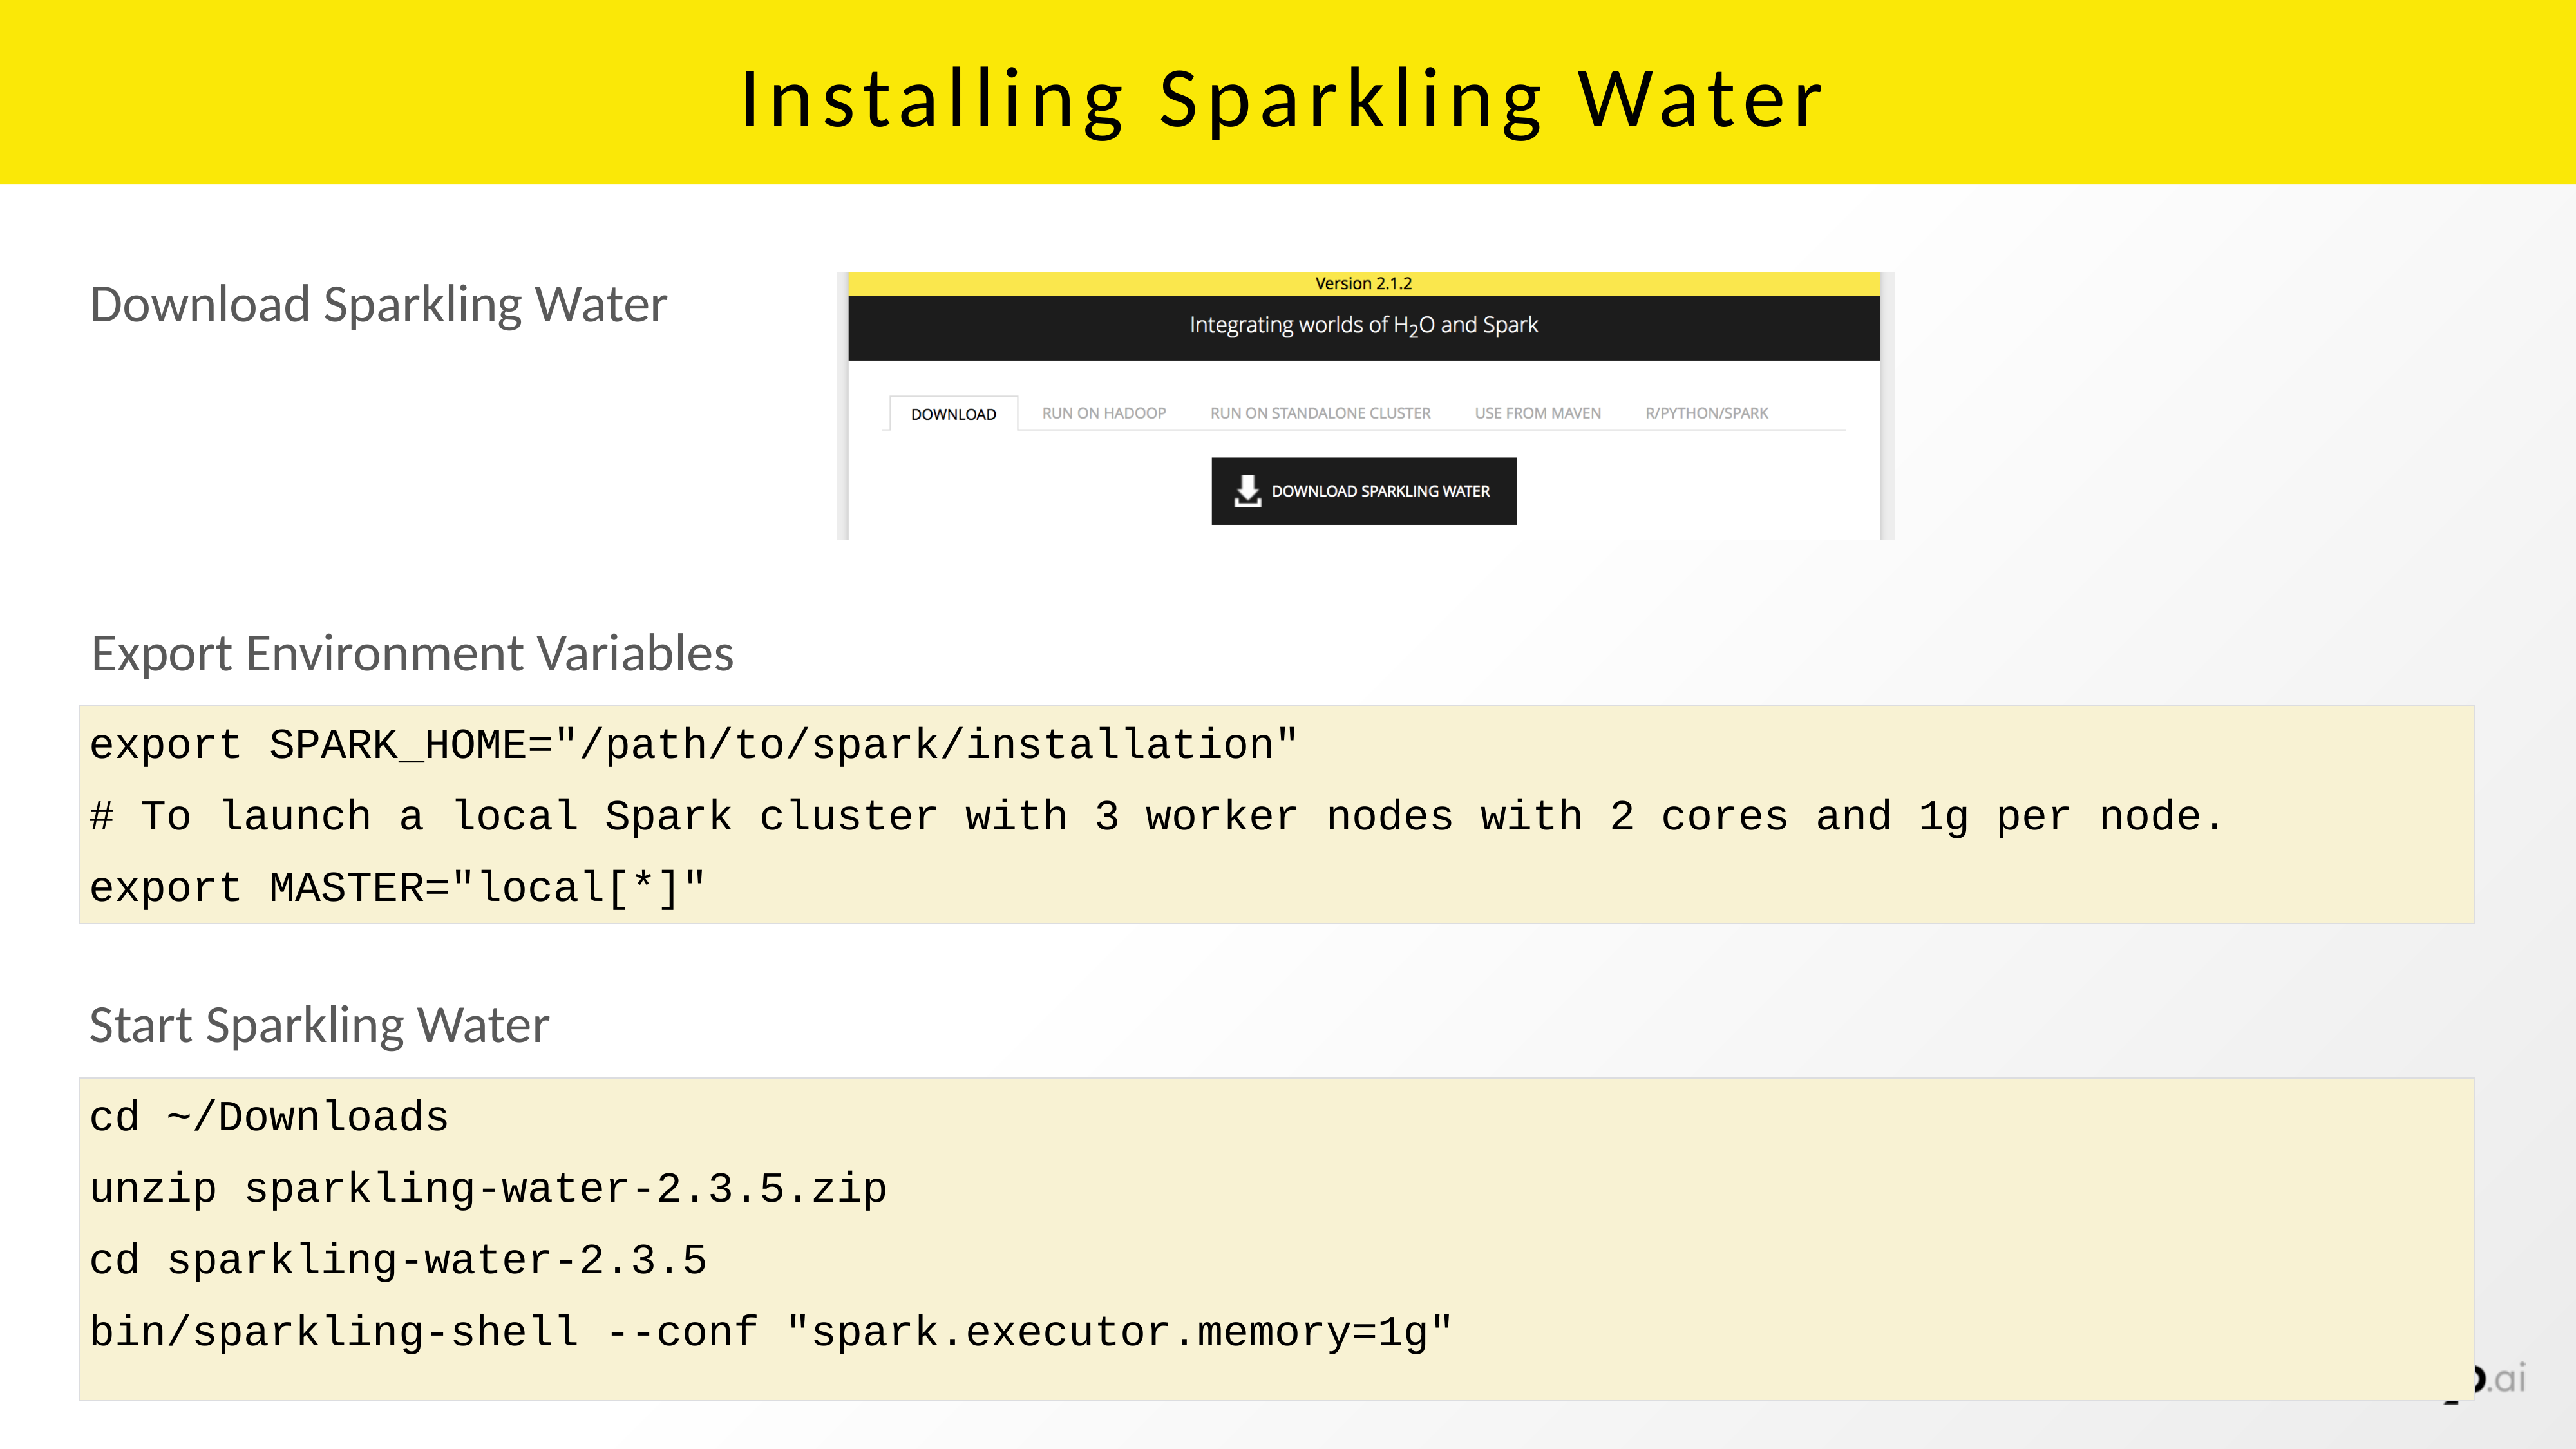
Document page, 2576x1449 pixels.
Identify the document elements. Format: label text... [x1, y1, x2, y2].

text_box Start Sparkling Water [84, 983, 557, 1059]
text_box cd ~/Downloads unzip sparkling-water-2.3.5.zip cd sparkling-water-2.3.5 bin/sparkling-shell --conf "spark.executor.memory=1g" [80, 1077, 2474, 1401]
title Installing Sparkling Water [57, 0, 2508, 186]
picture [837, 272, 1895, 540]
text_box Export Environment Variables [86, 611, 741, 687]
picture [2418, 1361, 2526, 1405]
text_box Download Sparkling Water [84, 262, 675, 338]
text_box export SPARK_HOME="/path/to/spark/installation" # To launch a local Spark cluster with 3 worker nodes with 2 cores and 1g per node. export MASTER="local[*]" [80, 705, 2474, 924]
